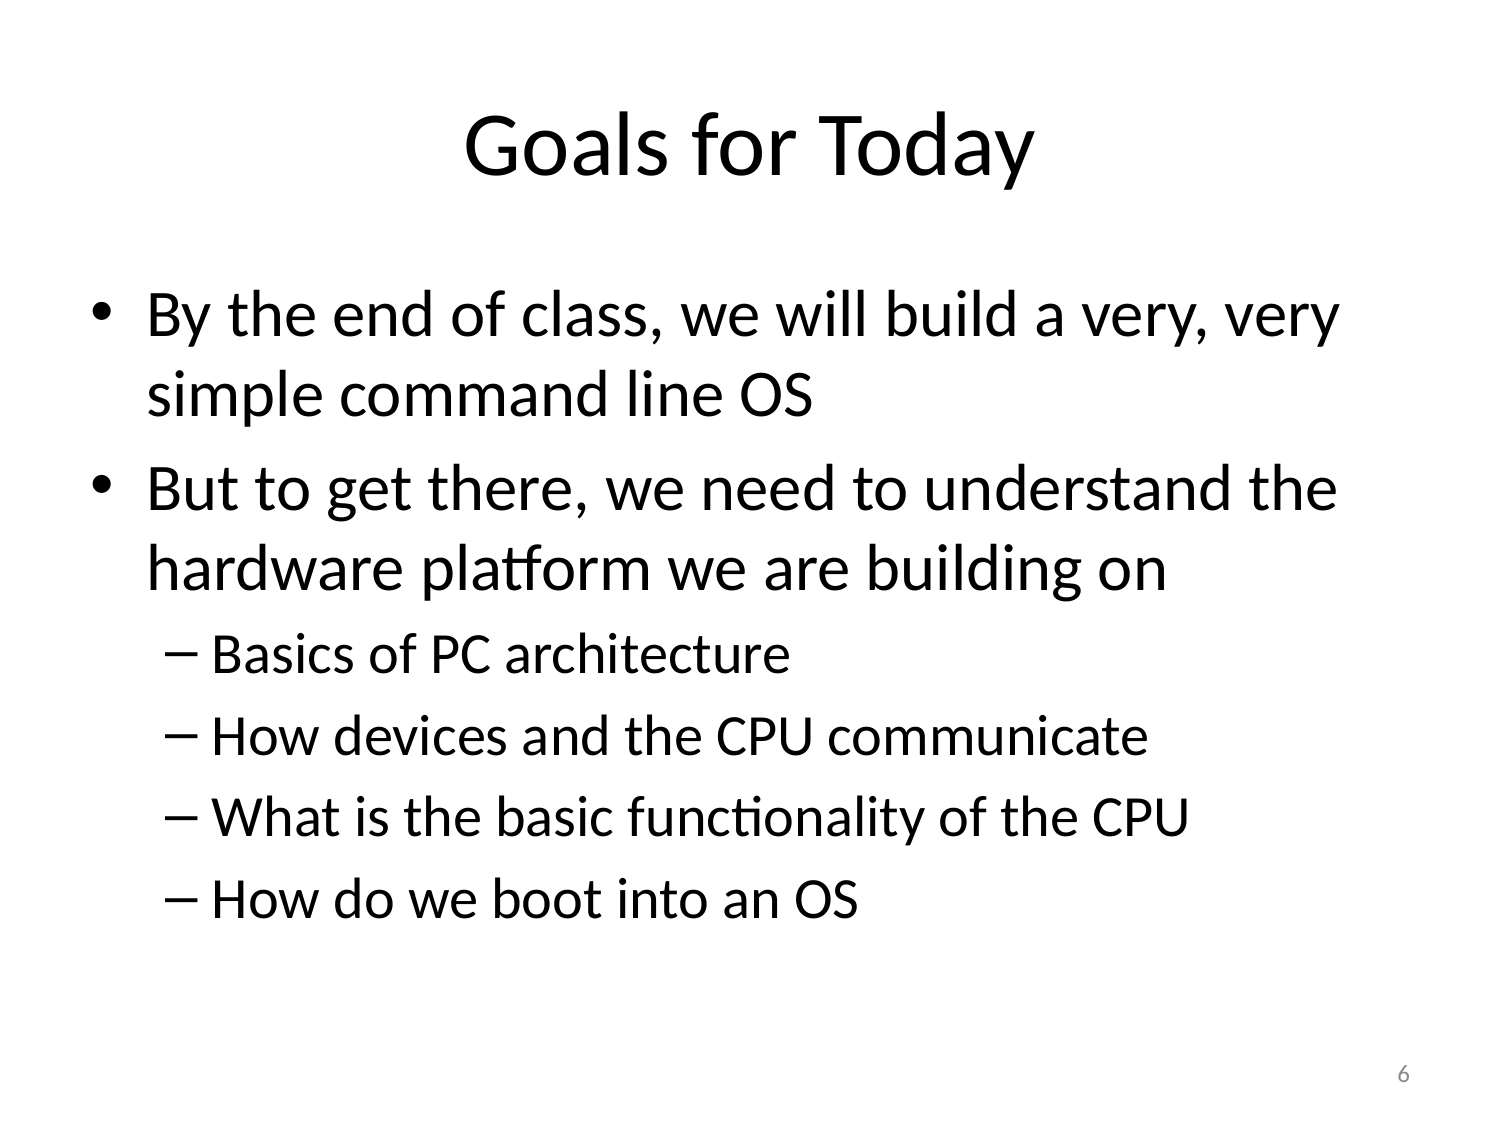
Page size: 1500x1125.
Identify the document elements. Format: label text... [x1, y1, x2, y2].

list By the end of class, we will build a very, very simple command line OS But to get there, we need to understand the hardware platform we are building on Basics of PC architecture How devices and the CPU communicate What is the basic functionality of the CPU How do we boot into an OS [75, 262, 1425, 1005]
title Goals for Today [75, 45, 1425, 233]
slide_number 6 [1074, 1042, 1425, 1103]
